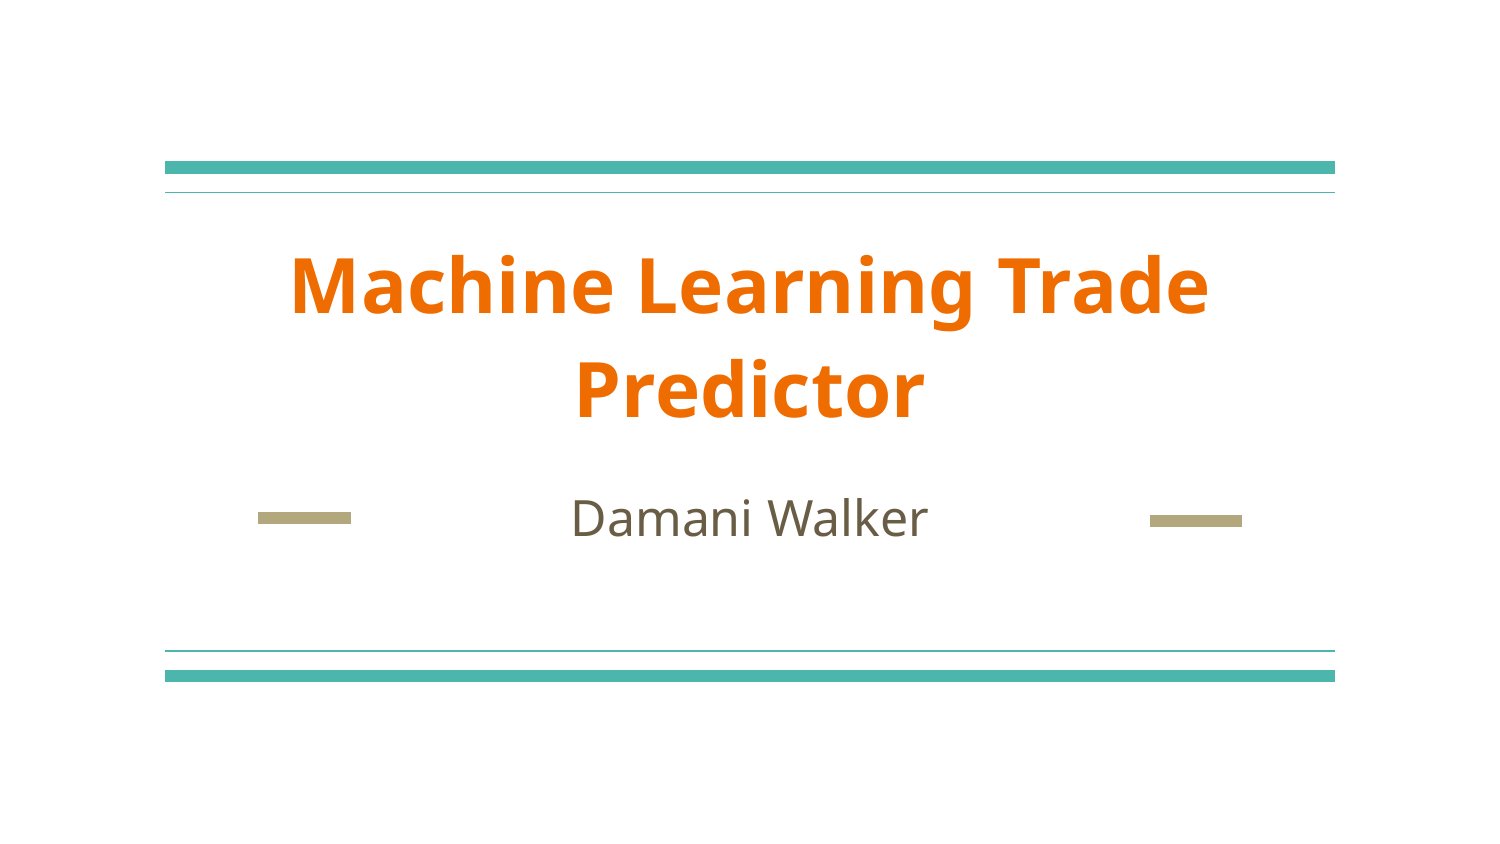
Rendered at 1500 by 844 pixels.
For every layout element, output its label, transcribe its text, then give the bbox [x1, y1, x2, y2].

subtitle Damani Walker [350, 467, 1150, 598]
title Machine Learning Trade Predictor [164, 215, 1336, 456]
